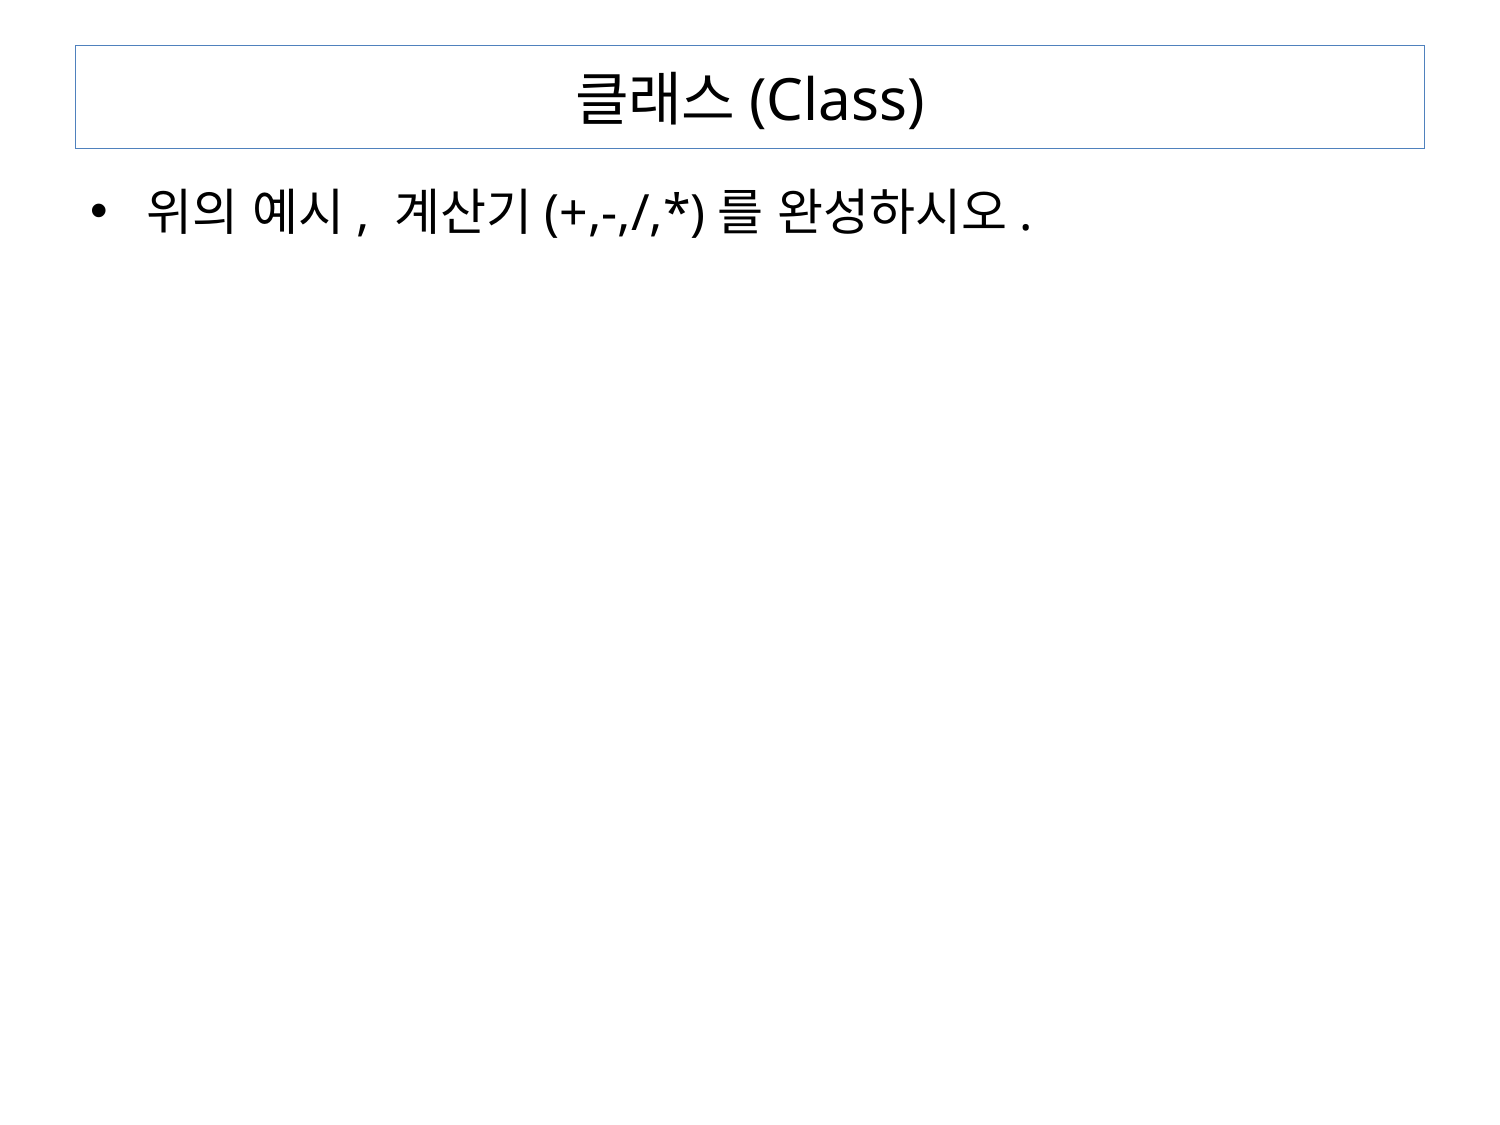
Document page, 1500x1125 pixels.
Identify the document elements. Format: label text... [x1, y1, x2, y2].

title 클래스(Class) [75, 45, 1425, 149]
list 위의 예시, 계산기(+,-,/,*)를 완성하시오. [75, 172, 1447, 1106]
